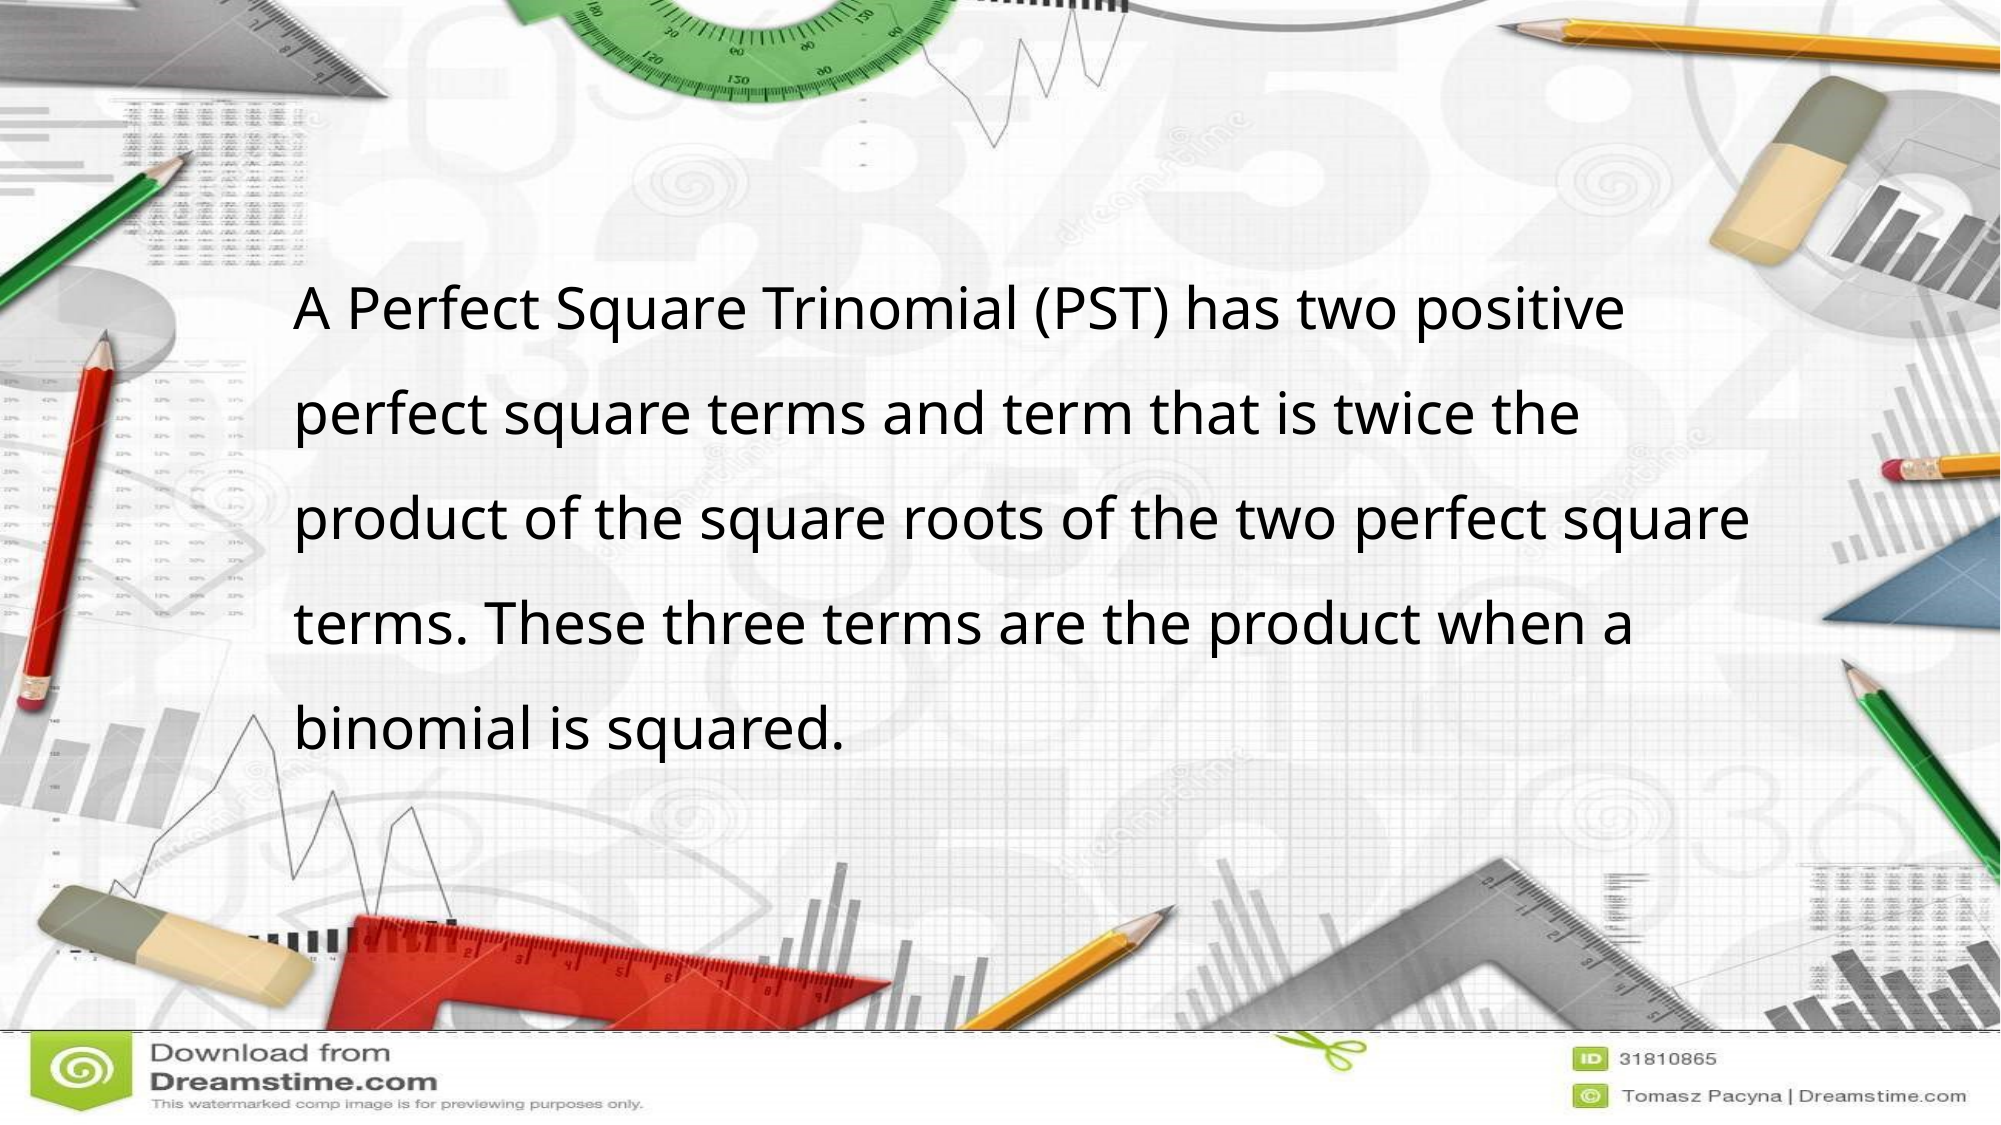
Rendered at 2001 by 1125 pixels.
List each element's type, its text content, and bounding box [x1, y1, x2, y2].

picture [0, 0, 2001, 1125]
text_box A Perfect Square Trinomial (PST) has two positive perfect square terms and term that is twice the product of the square roots of the two perfect square terms. These three terms are the product when a binomial is squared. [279, 228, 1815, 769]
